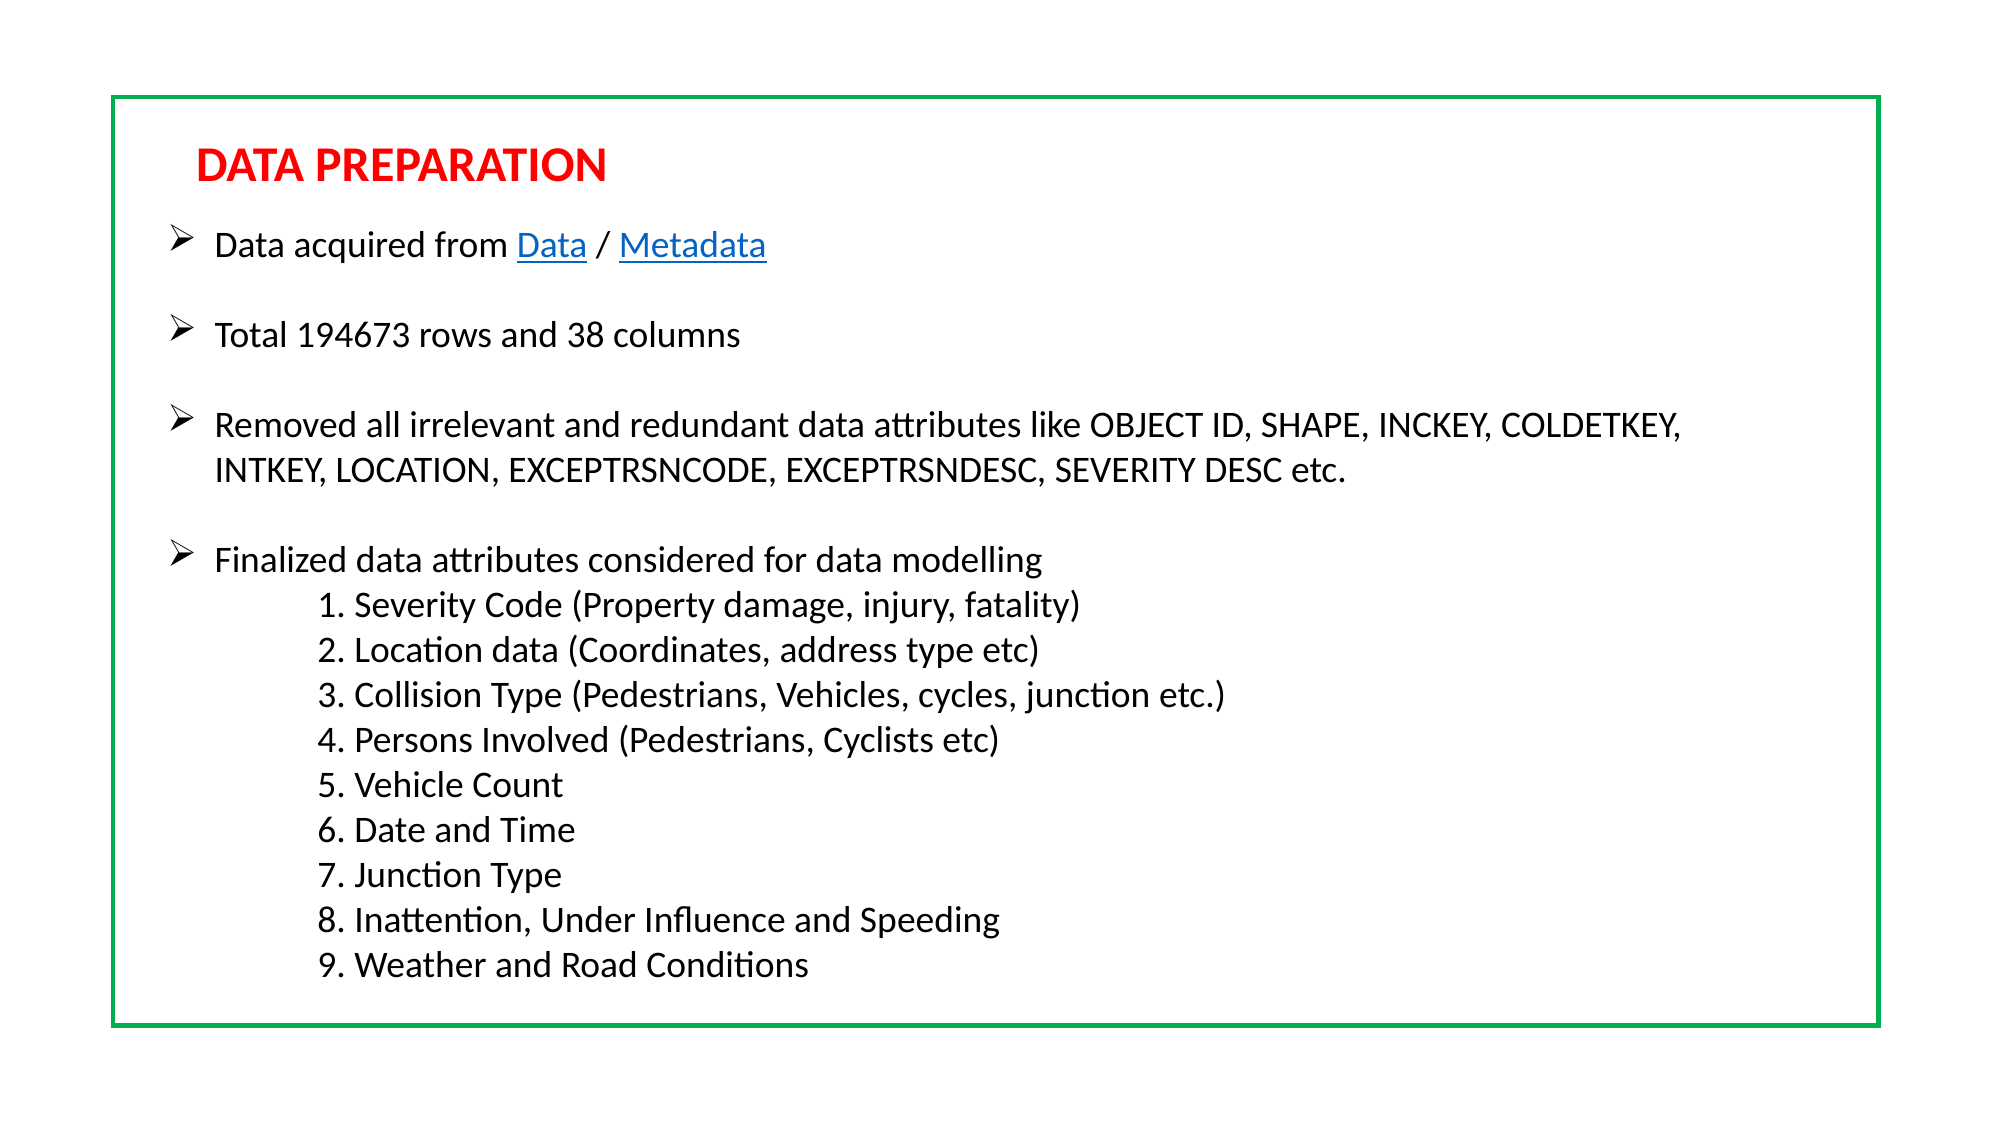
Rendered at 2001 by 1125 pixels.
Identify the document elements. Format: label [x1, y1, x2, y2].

text_box [112, 96, 1880, 1027]
